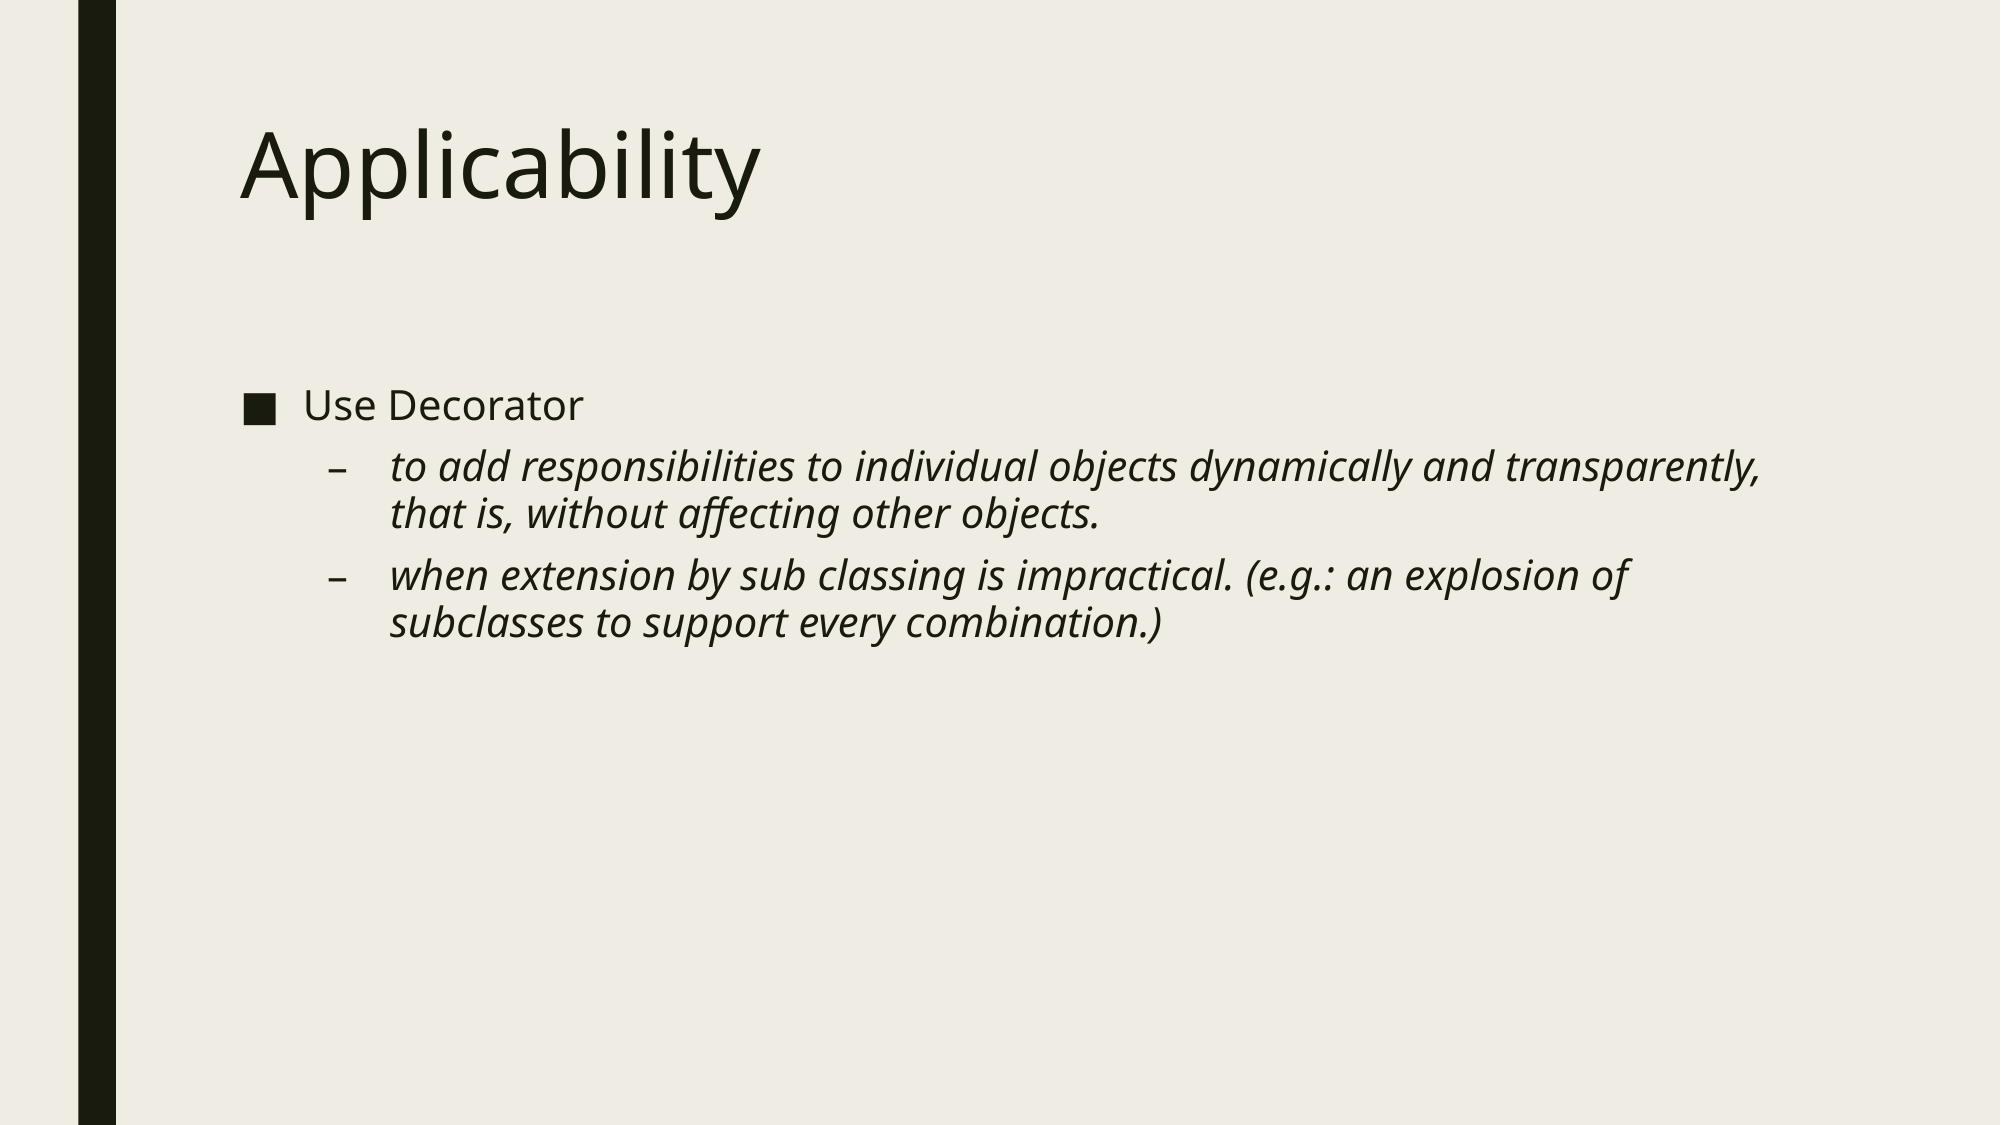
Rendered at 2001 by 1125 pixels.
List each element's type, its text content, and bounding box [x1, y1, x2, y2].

title Applicability [225, 112, 1800, 357]
list Use Decorator to add responsibilities to individual objects dynamically and transparently, that is, without affecting other objects. when extension by sub classing is impractical. (e.g.: an explosion of subclasses to support every combination.) [225, 375, 1800, 963]
